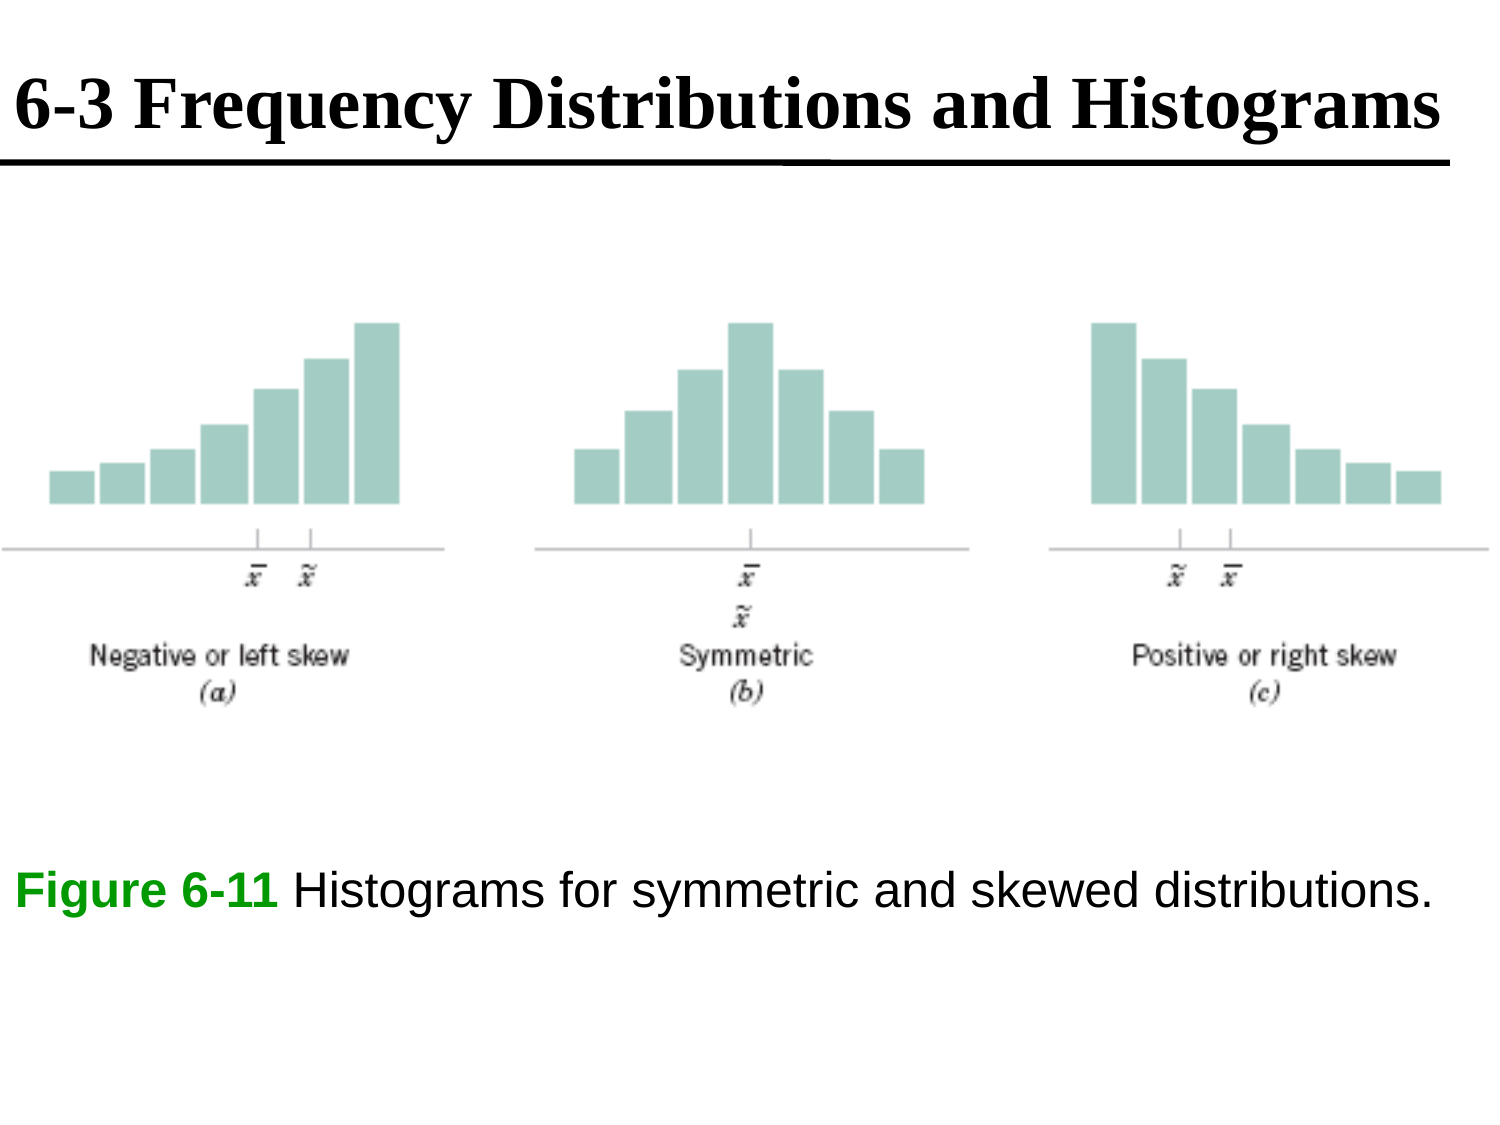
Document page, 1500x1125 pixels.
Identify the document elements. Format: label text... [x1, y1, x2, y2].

picture [0, 313, 1500, 713]
text_box Figure 6-11 Histograms for symmetric and skewed distributions. [0, 849, 1500, 926]
title 6-3 Frequency Distributions and Histograms [0, 50, 1500, 238]
